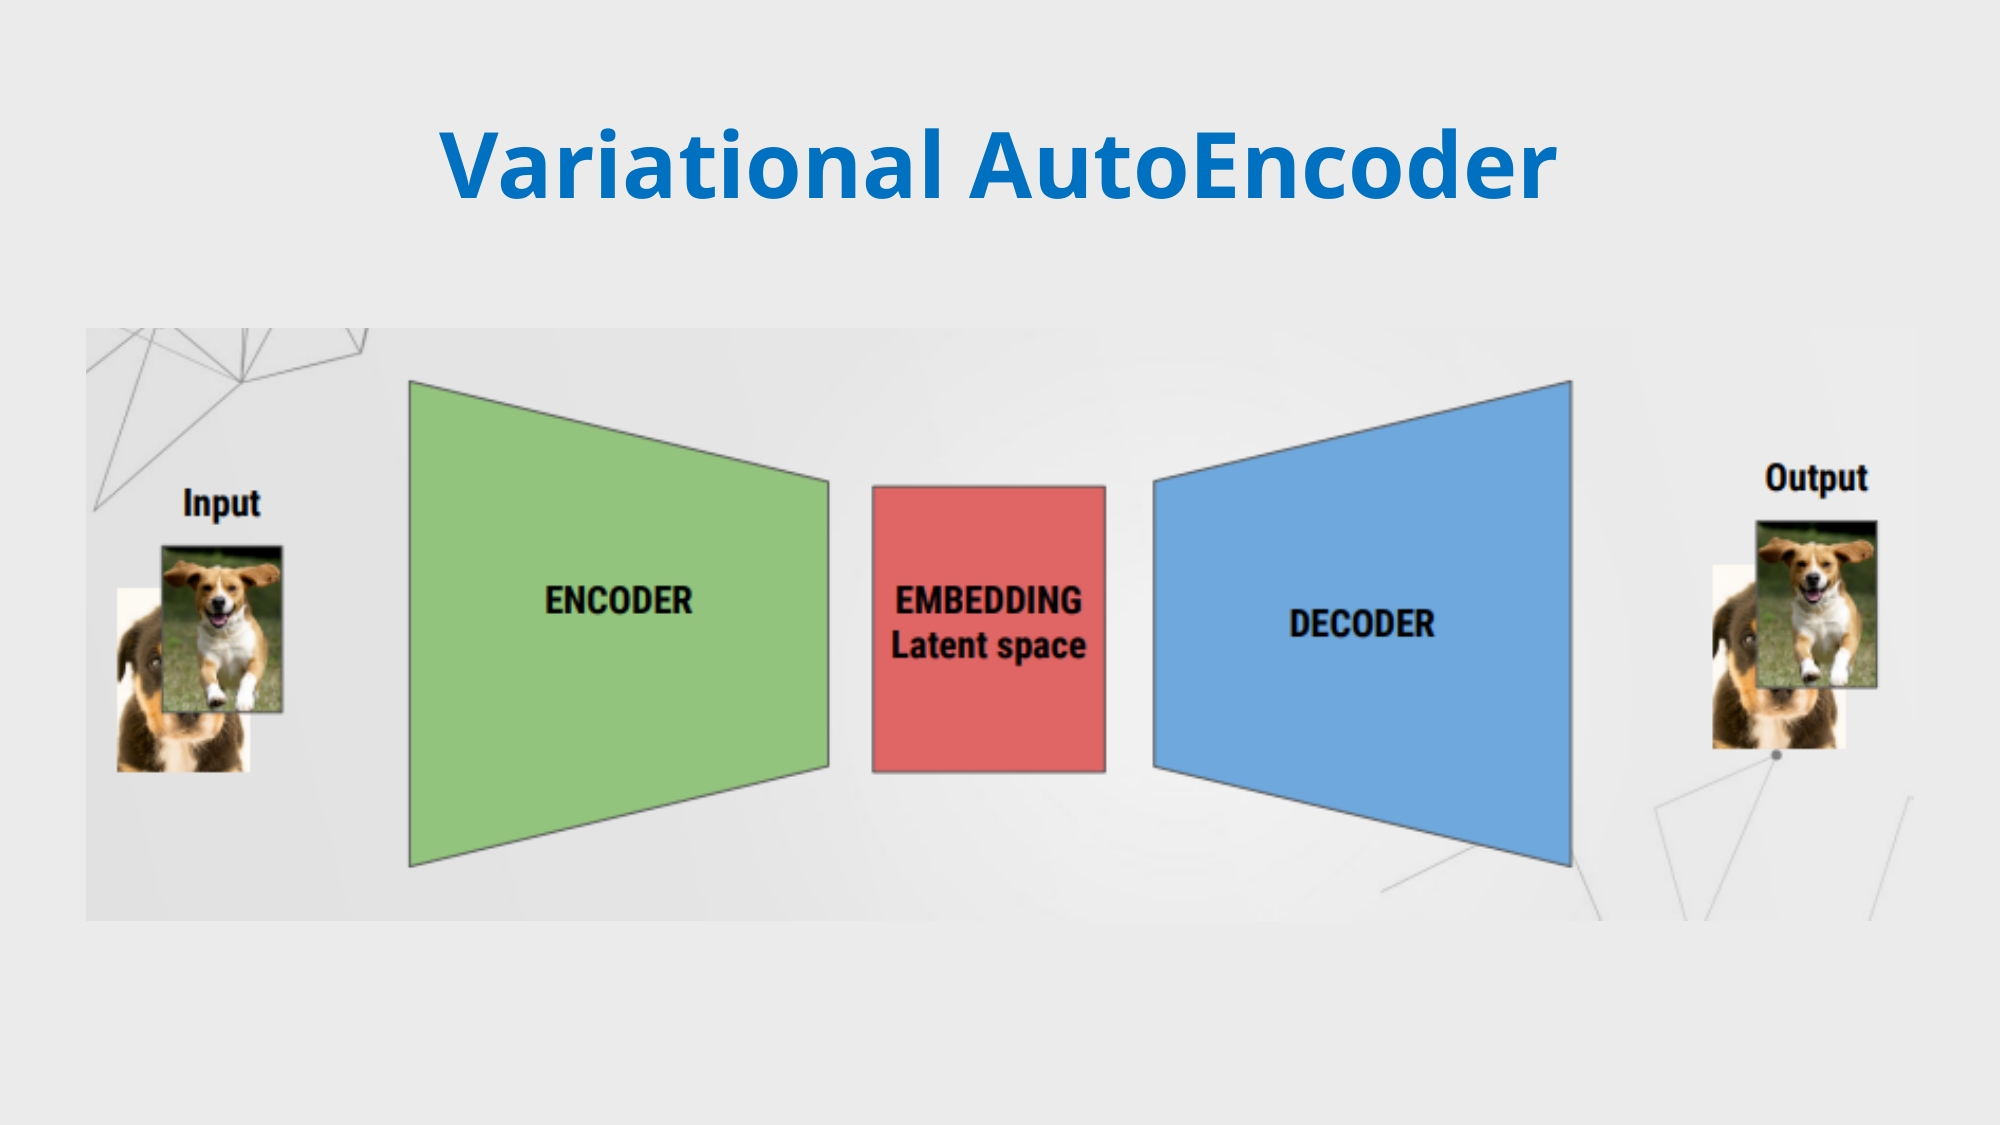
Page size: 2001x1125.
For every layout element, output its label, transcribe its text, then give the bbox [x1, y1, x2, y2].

title Variational AutoEncoder [137, 59, 1863, 278]
picture [86, 328, 1914, 921]
